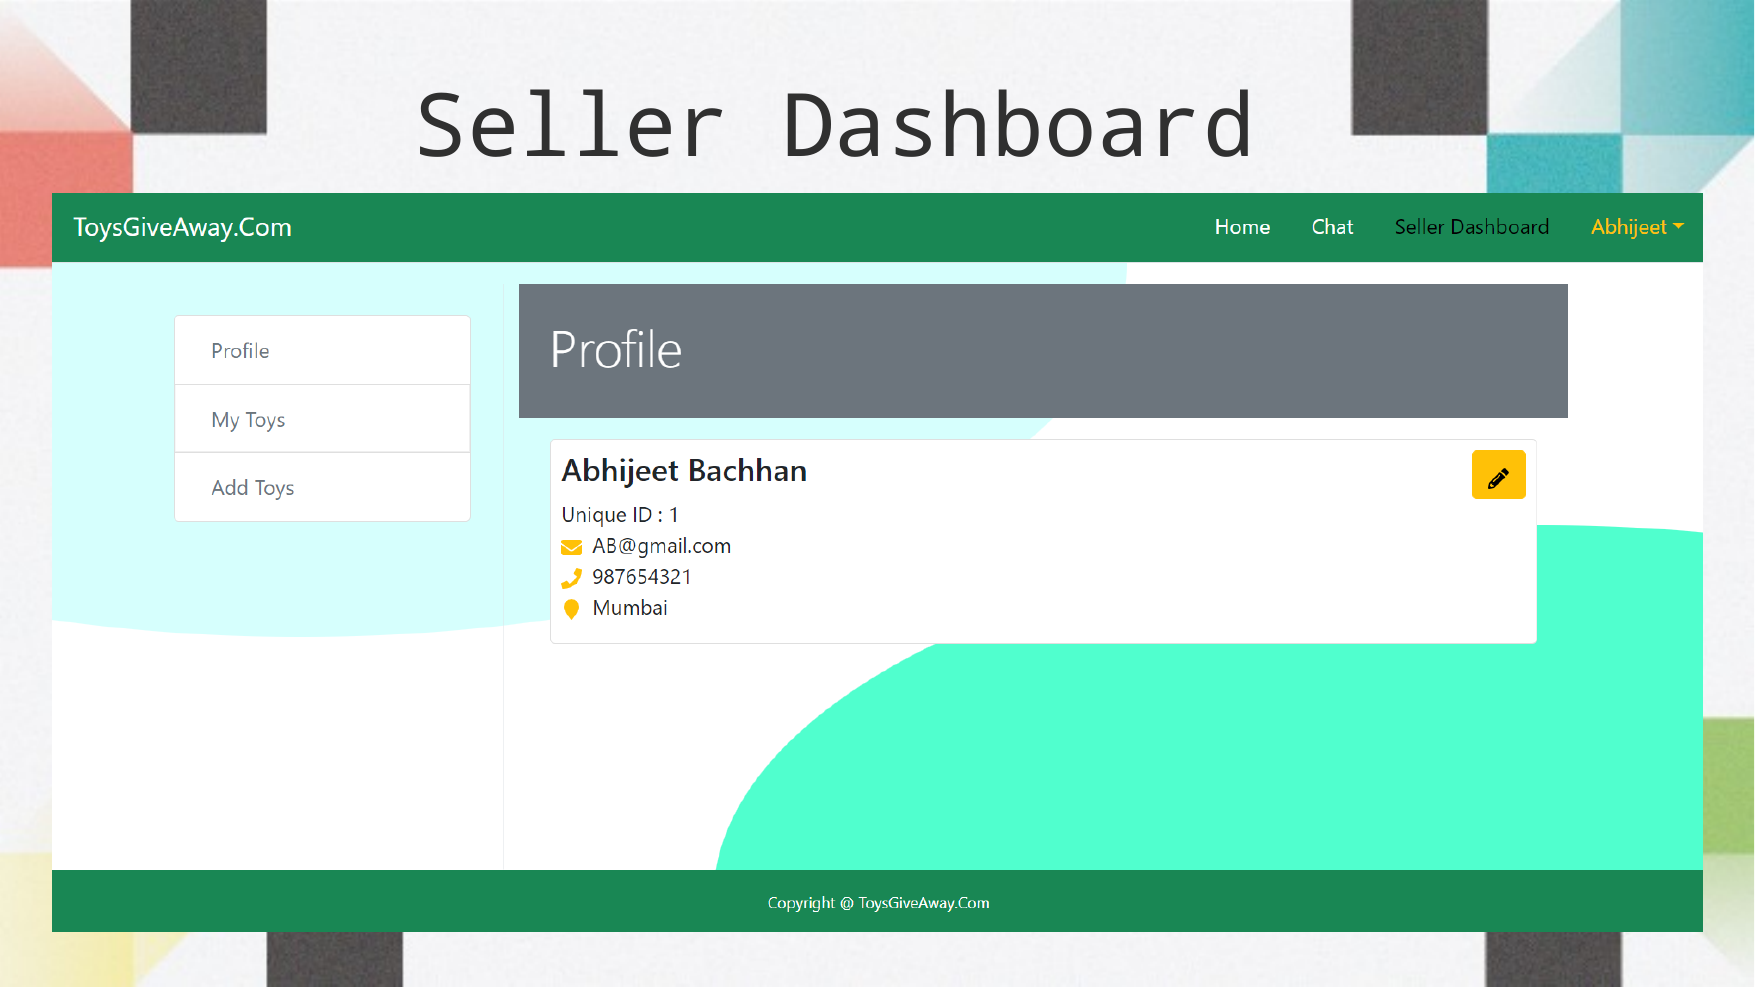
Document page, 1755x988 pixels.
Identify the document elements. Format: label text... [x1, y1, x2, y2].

picture [0, 0, 1755, 987]
title Seller Dashboard [414, 68, 1478, 193]
